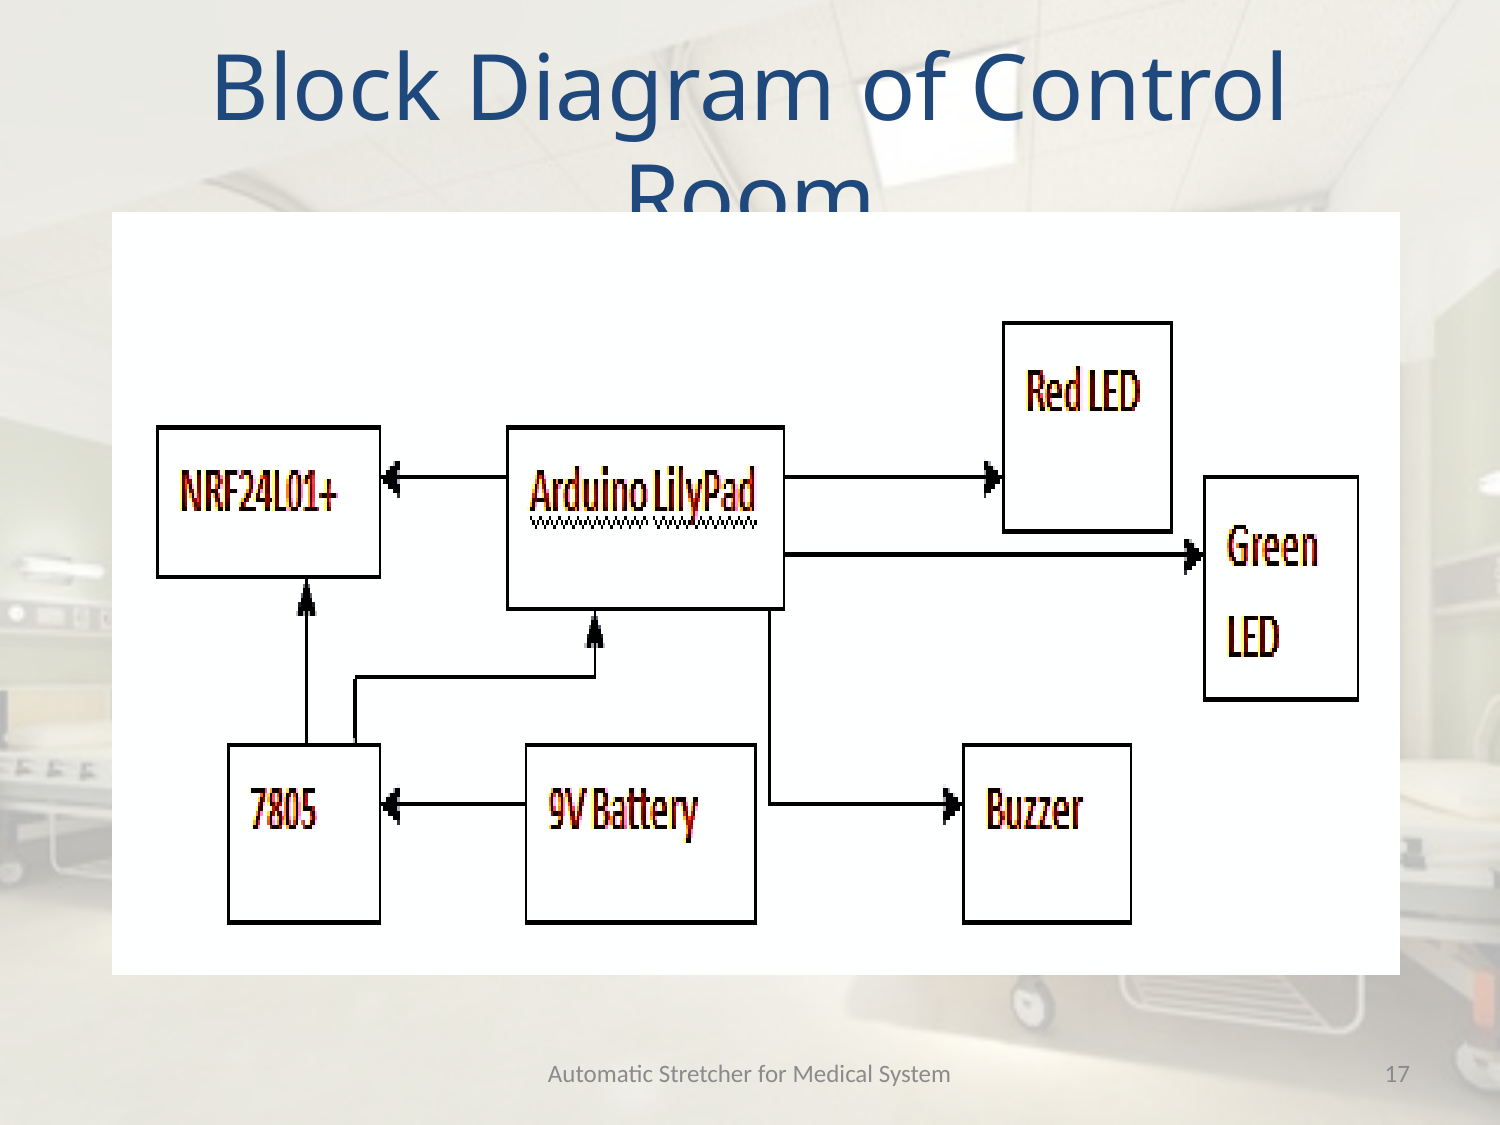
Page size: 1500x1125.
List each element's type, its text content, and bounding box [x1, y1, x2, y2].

title Block Diagram of Control Room [75, 45, 1425, 233]
footer Automatic Stretcher for Medical System [512, 1042, 988, 1103]
slide_number 17 [1074, 1042, 1425, 1103]
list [112, 212, 1401, 976]
